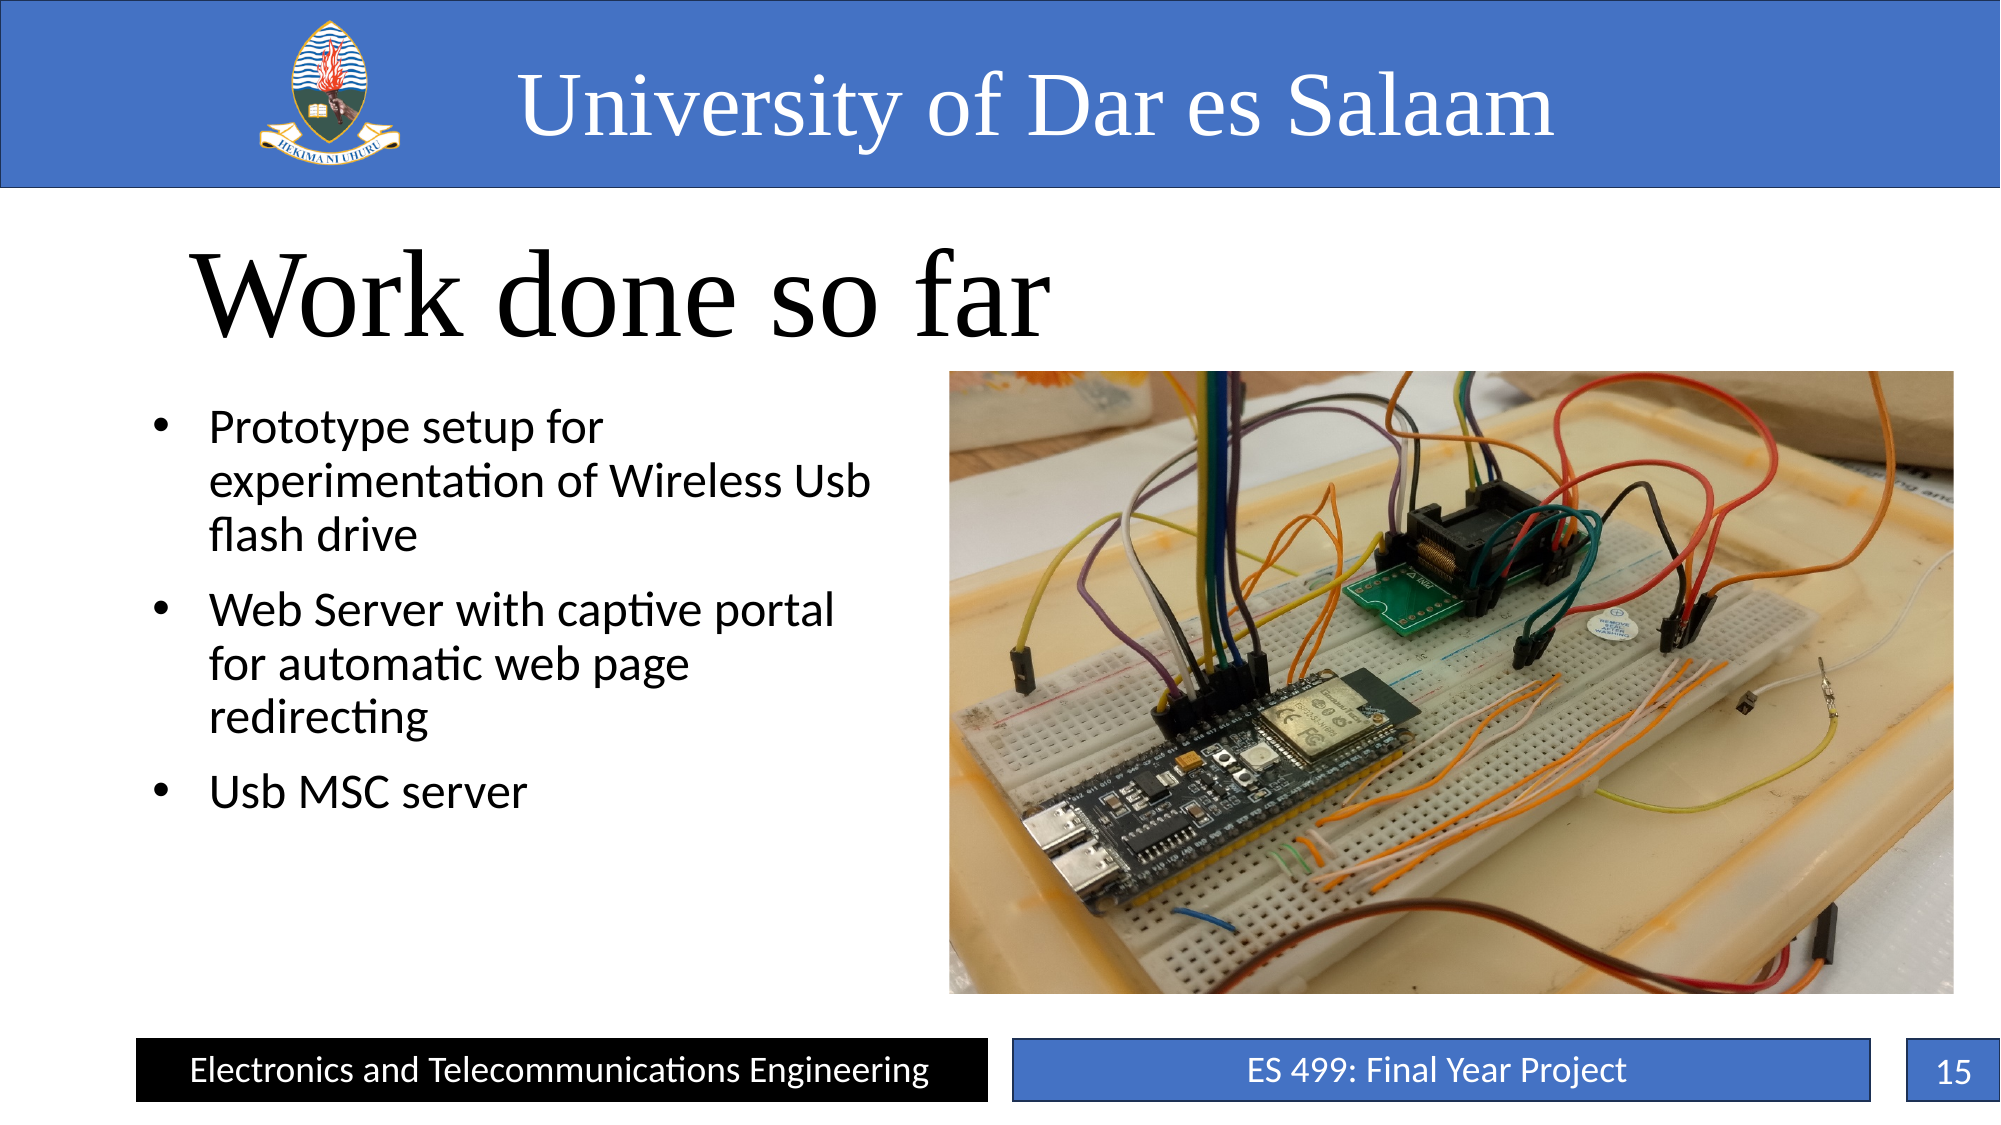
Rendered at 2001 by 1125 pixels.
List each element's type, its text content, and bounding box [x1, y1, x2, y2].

subtitle Prototype setup for experimentation of Wireless Usb flash drive Web Server with captive portal for automatic web page redirecting Usb MSC server [137, 392, 913, 854]
text_box [0, 0, 2000, 188]
text_box [1012, 1038, 1871, 1102]
text_box [136, 1038, 988, 1102]
text_box University of Dar es Salaam [502, 36, 1671, 162]
picture [256, 20, 403, 166]
title Work done so far [174, 184, 1250, 372]
text_box ES 499: Final Year Project [1232, 1037, 1643, 1098]
picture [949, 371, 1954, 994]
text_box 15 [1906, 1038, 2000, 1102]
text_box Electronics and Telecommunications Engineering [174, 1037, 950, 1098]
